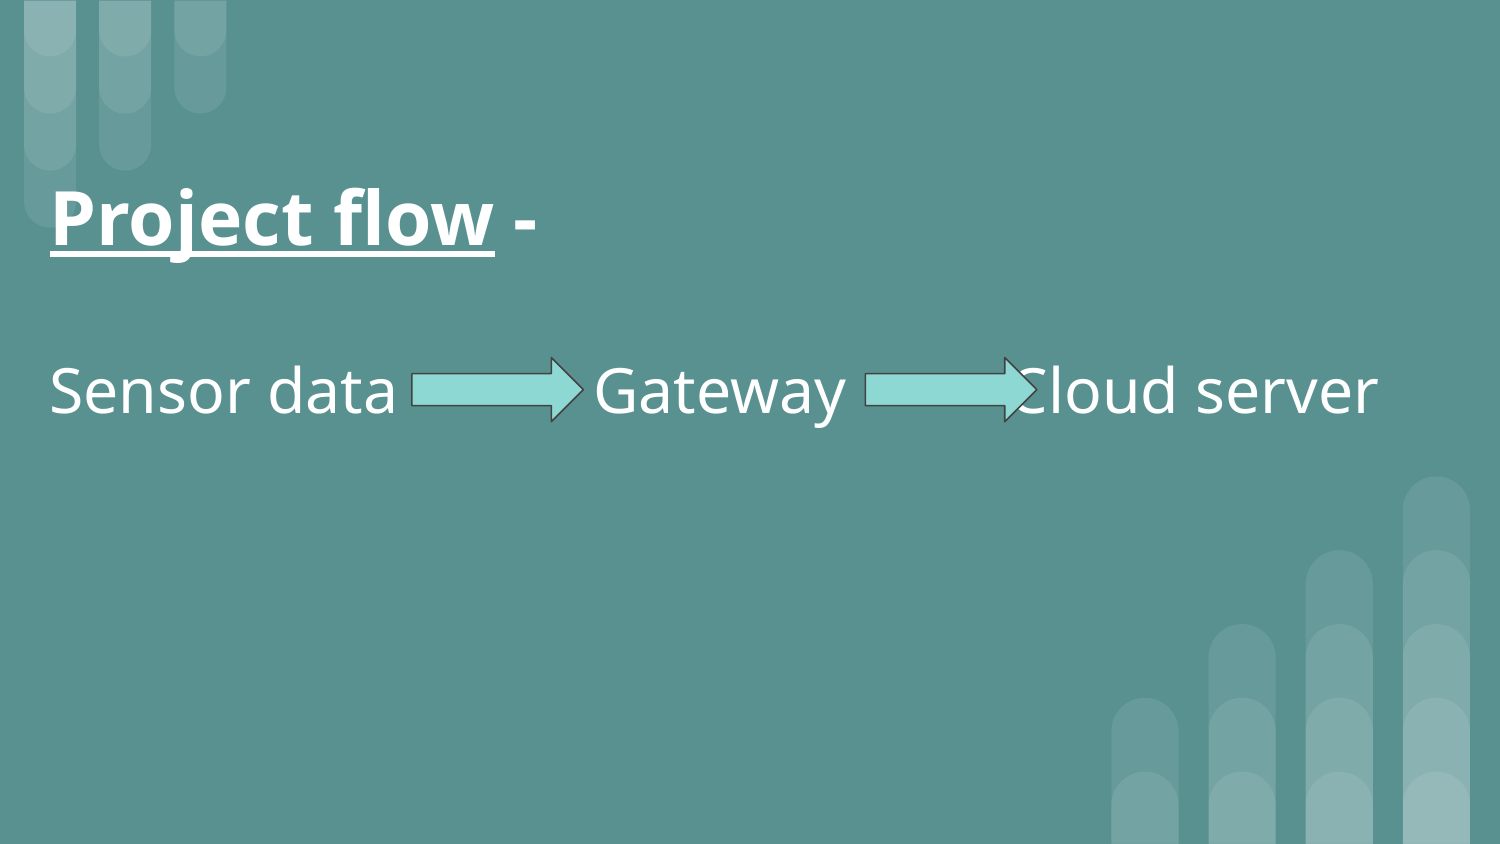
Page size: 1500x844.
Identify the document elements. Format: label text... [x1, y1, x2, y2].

text_box [411, 357, 584, 422]
title Project flow - Sensor data Gateway Cloud server [34, 144, 1447, 452]
text_box [865, 357, 1037, 422]
